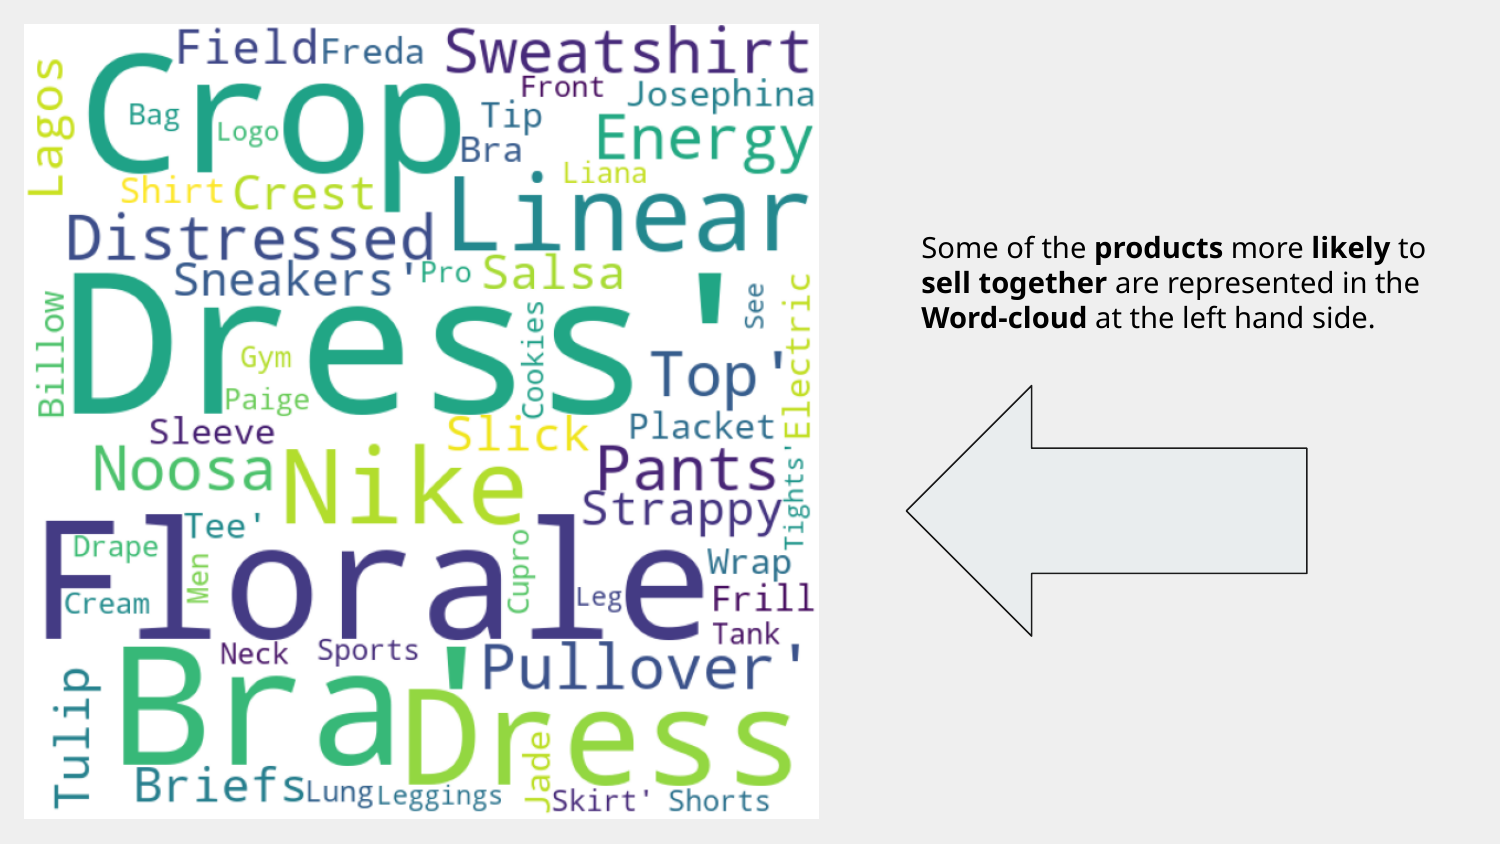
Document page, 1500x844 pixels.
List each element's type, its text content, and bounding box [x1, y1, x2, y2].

picture [24, 24, 819, 819]
text_box [906, 385, 1307, 637]
text_box Some of the products more likely to sell together are represented in the Word-cloud at the left hand side. [906, 214, 1447, 386]
